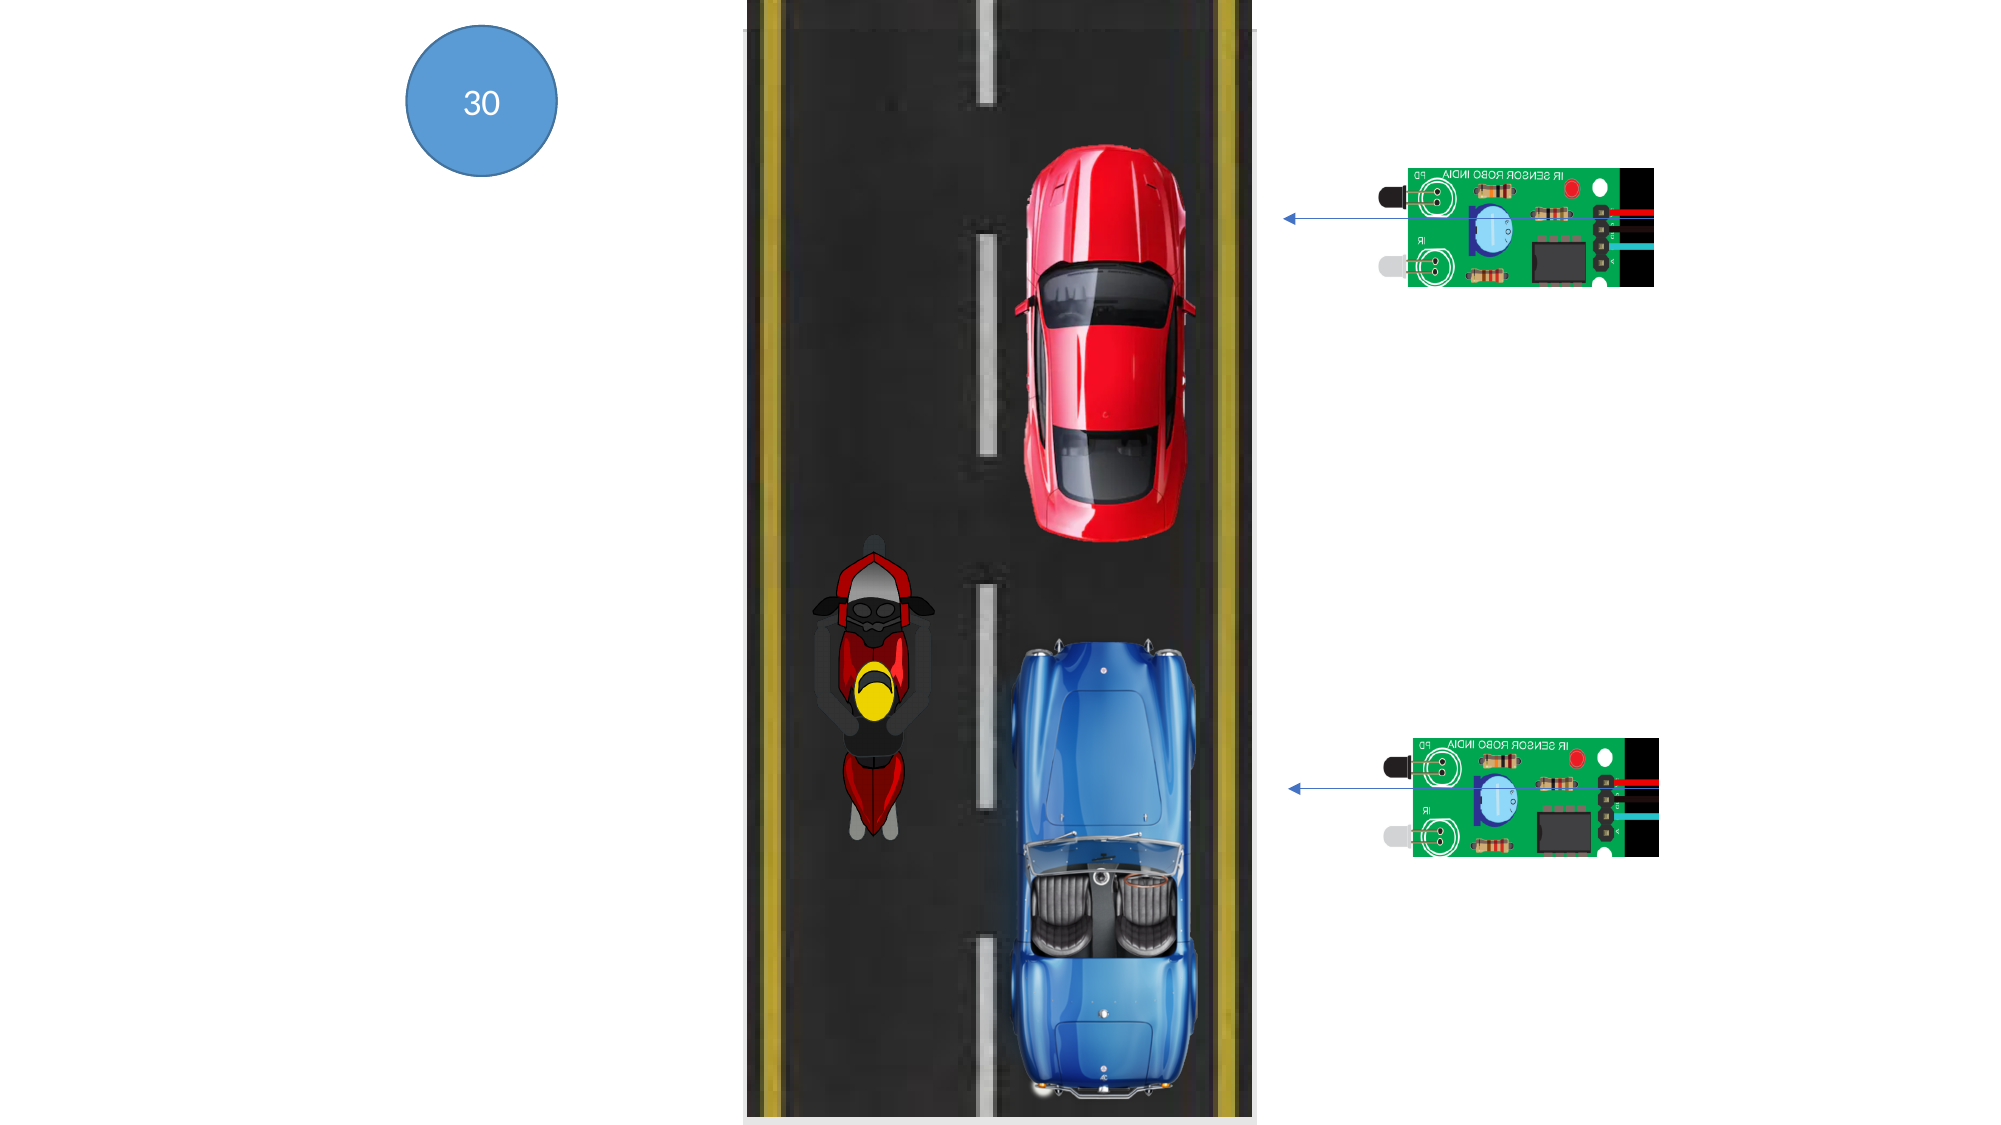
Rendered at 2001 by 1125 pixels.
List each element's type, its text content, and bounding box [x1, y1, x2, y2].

text_box 30 [405, 24, 558, 177]
picture [743, 0, 1325, 1125]
picture [1378, 150, 1654, 287]
picture [1383, 720, 1659, 857]
